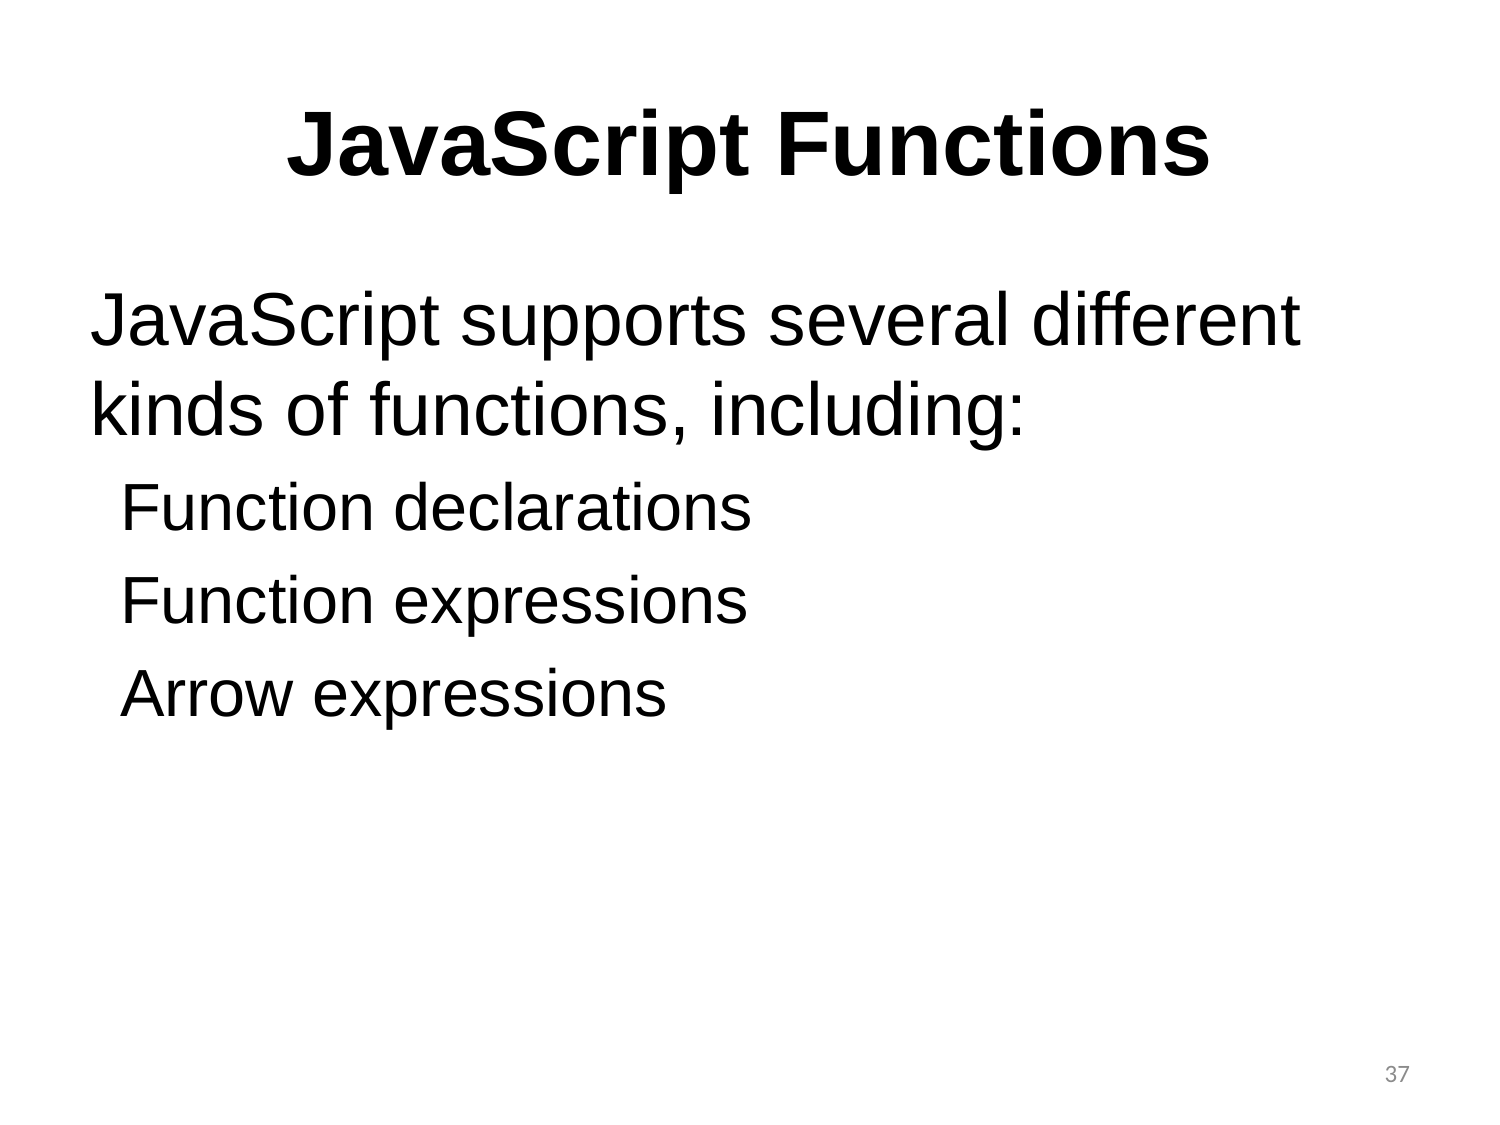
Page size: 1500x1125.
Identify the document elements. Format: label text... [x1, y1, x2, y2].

slide_number 37 [1074, 1042, 1425, 1103]
title JavaScript Functions [75, 45, 1425, 233]
list JavaScript supports several different kinds of functions, including: Function declarations Function expressions Arrow expressions [75, 262, 1425, 1005]
